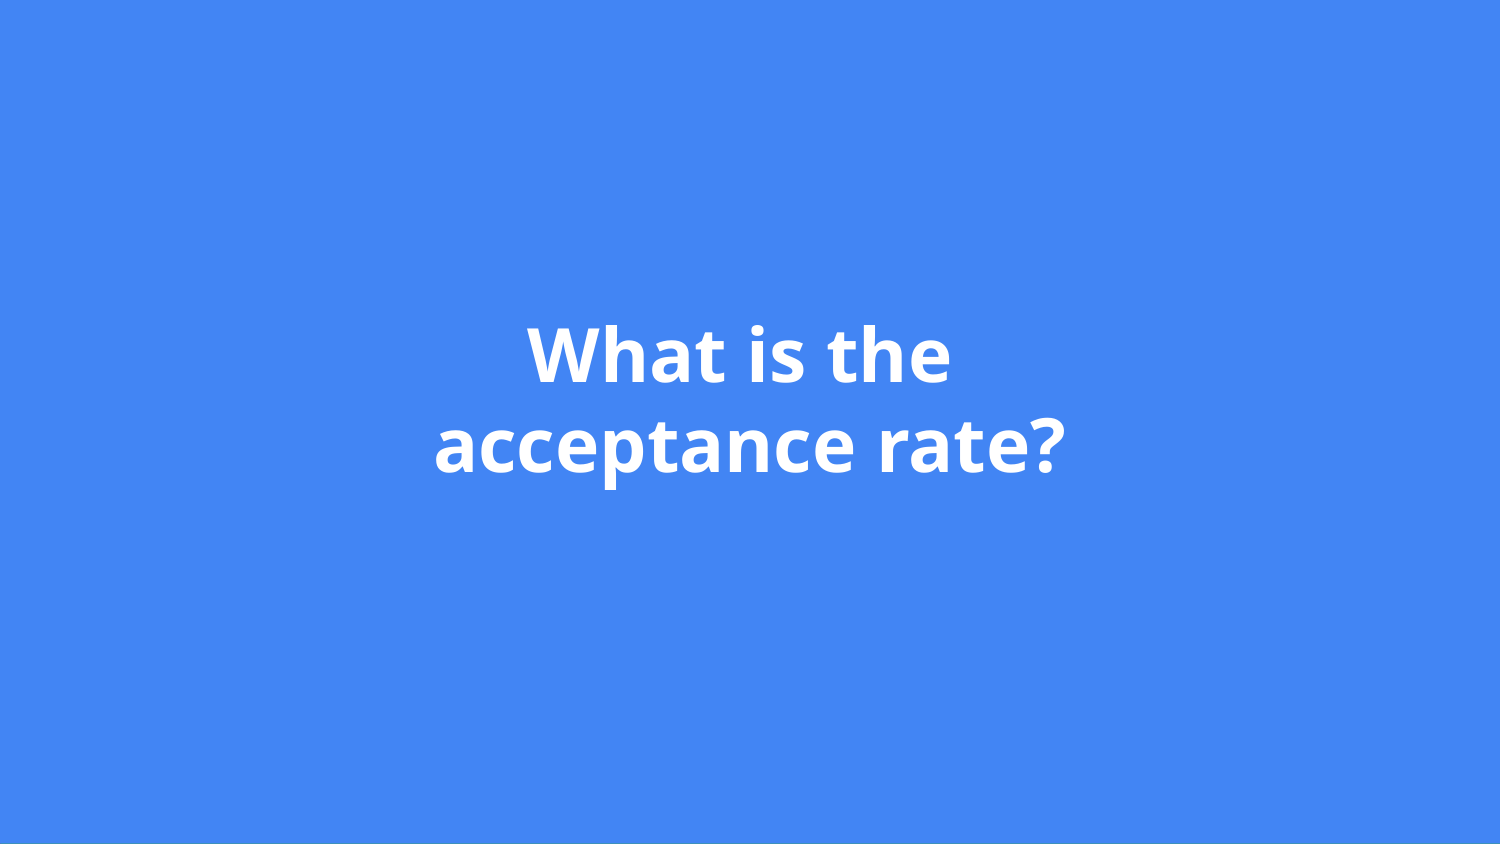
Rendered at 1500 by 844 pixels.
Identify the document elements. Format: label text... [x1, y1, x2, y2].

text_box [0, 0, 1500, 844]
text_box What is the acceptance rate? [304, 292, 1195, 397]
